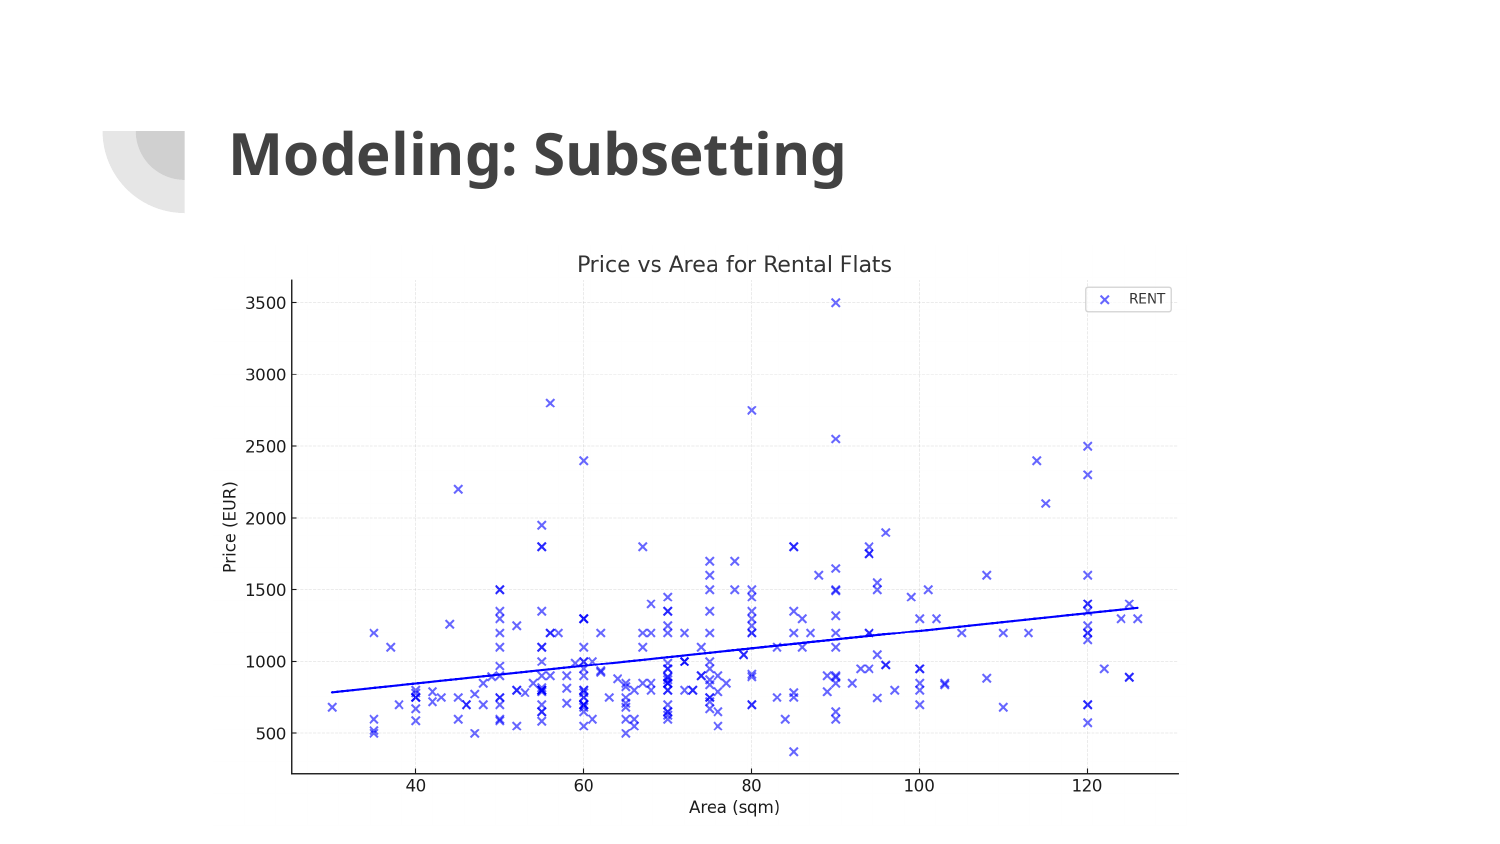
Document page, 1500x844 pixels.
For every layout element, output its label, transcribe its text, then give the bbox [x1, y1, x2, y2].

picture [213, 245, 1187, 827]
title Modeling: Subsetting [213, 98, 1368, 263]
